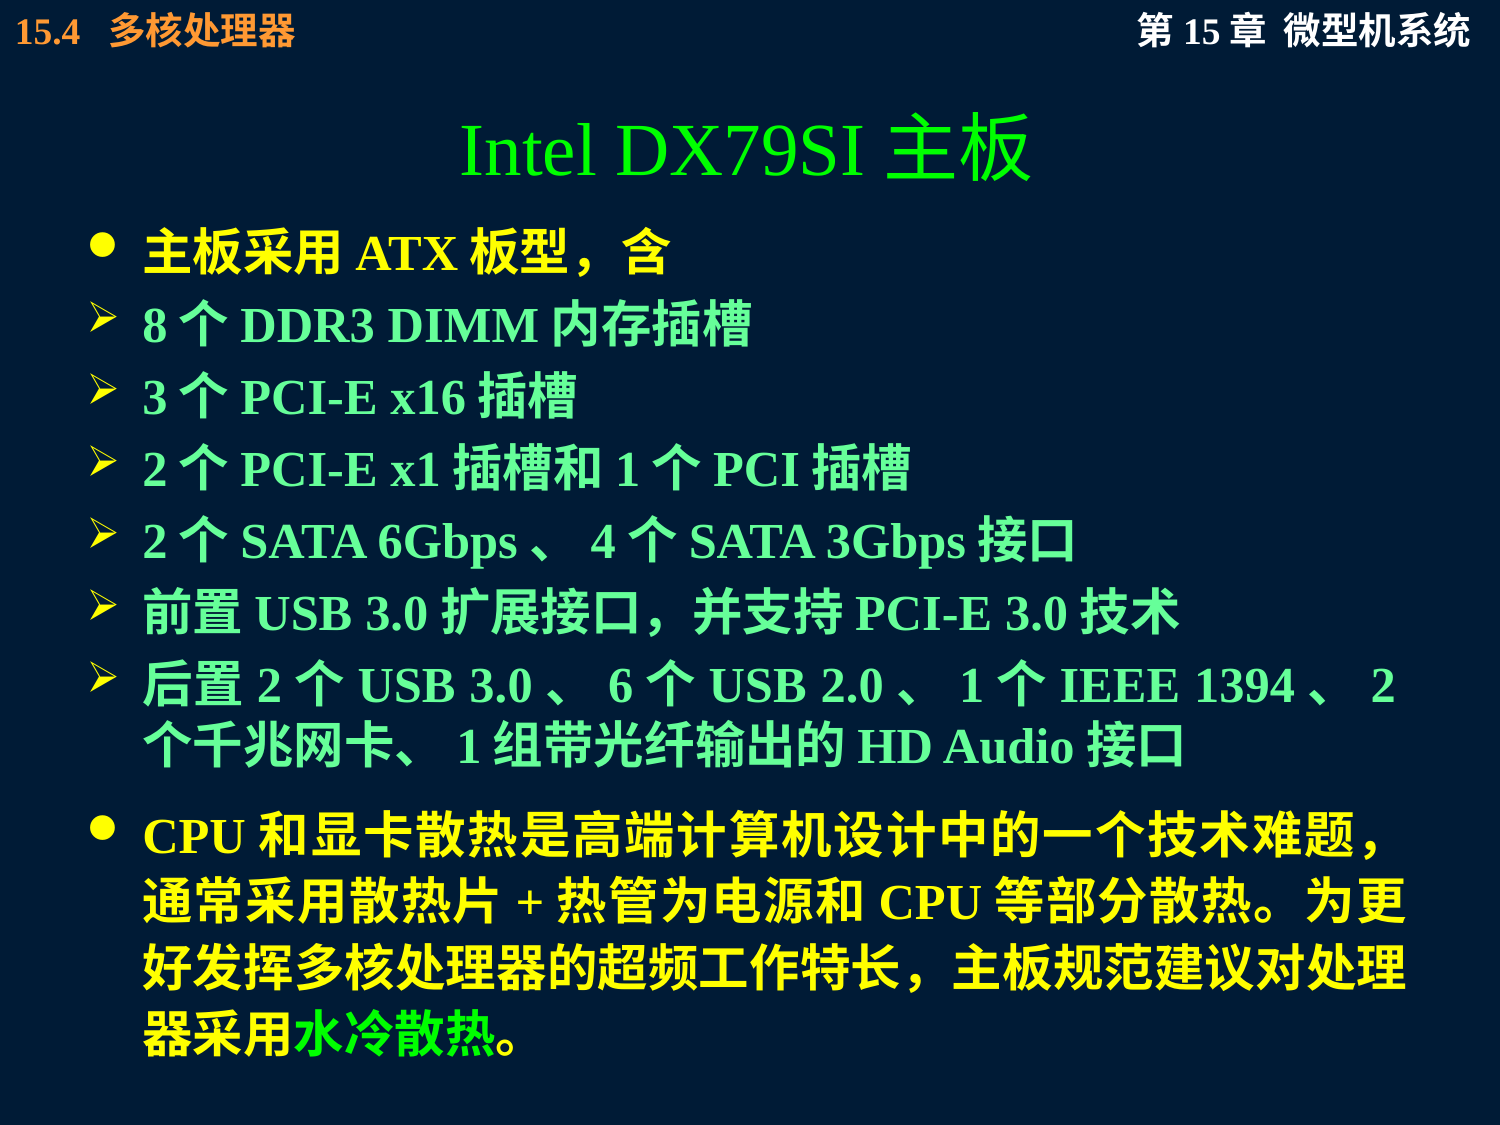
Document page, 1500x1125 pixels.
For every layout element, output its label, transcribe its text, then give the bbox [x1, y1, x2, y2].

title Intel DX79SI主板 [71, 52, 1422, 212]
list 主板采用ATX板型，含 8个DDR3 DIMM内存插槽 3个PCI-E x16插槽 2个PCI-E x1插槽和1个PCI插槽 2个SATA 6Gbps、4个SATA 3Gbps接口 前置USB 3.0扩展接口，并支持PCI-E 3.0技术 后置2个USB 3.0、6个USB 2.0、1个IEEE 1394、2个千兆网卡、1组带光纤输出的HD Audio接口 CPU和显卡散热是高端计算机设计中的一个技术难题，通常采用散热片+热管为电源和CPU等部分散热。为更好发挥多核处理器的超频工作特长，主板规范建议对处理器采用水冷散热。 [71, 212, 1422, 1081]
